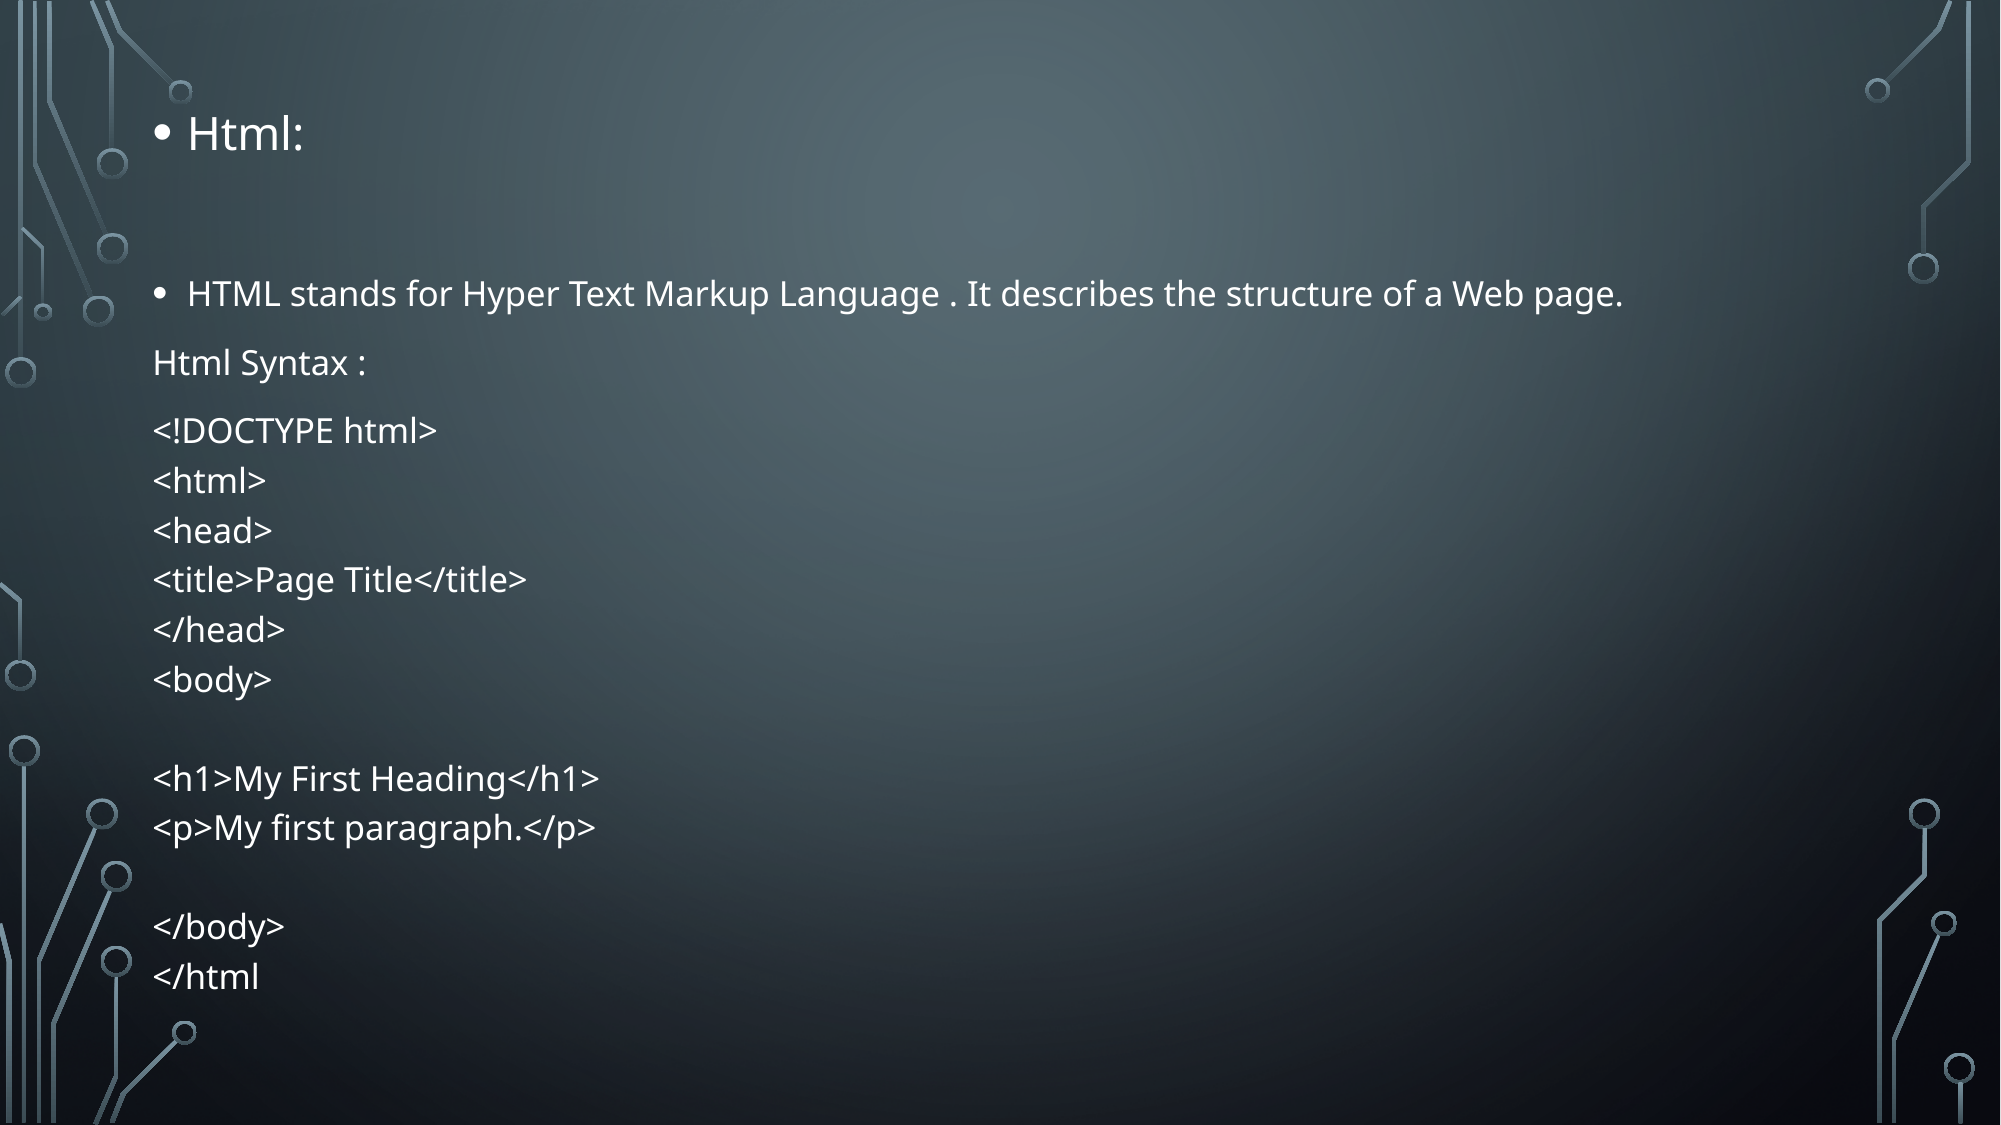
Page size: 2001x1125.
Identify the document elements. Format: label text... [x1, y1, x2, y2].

list Html: HTML stands for Hyper Text Markup Language . It describes the structure of a Web page. Html Syntax : <!DOCTYPE html> <html> <head> <title>Page Title</title> </head> <body> <h1>My First Heading</h1> <p>My first paragraph.</p> </body> </html [137, 85, 1863, 1014]
